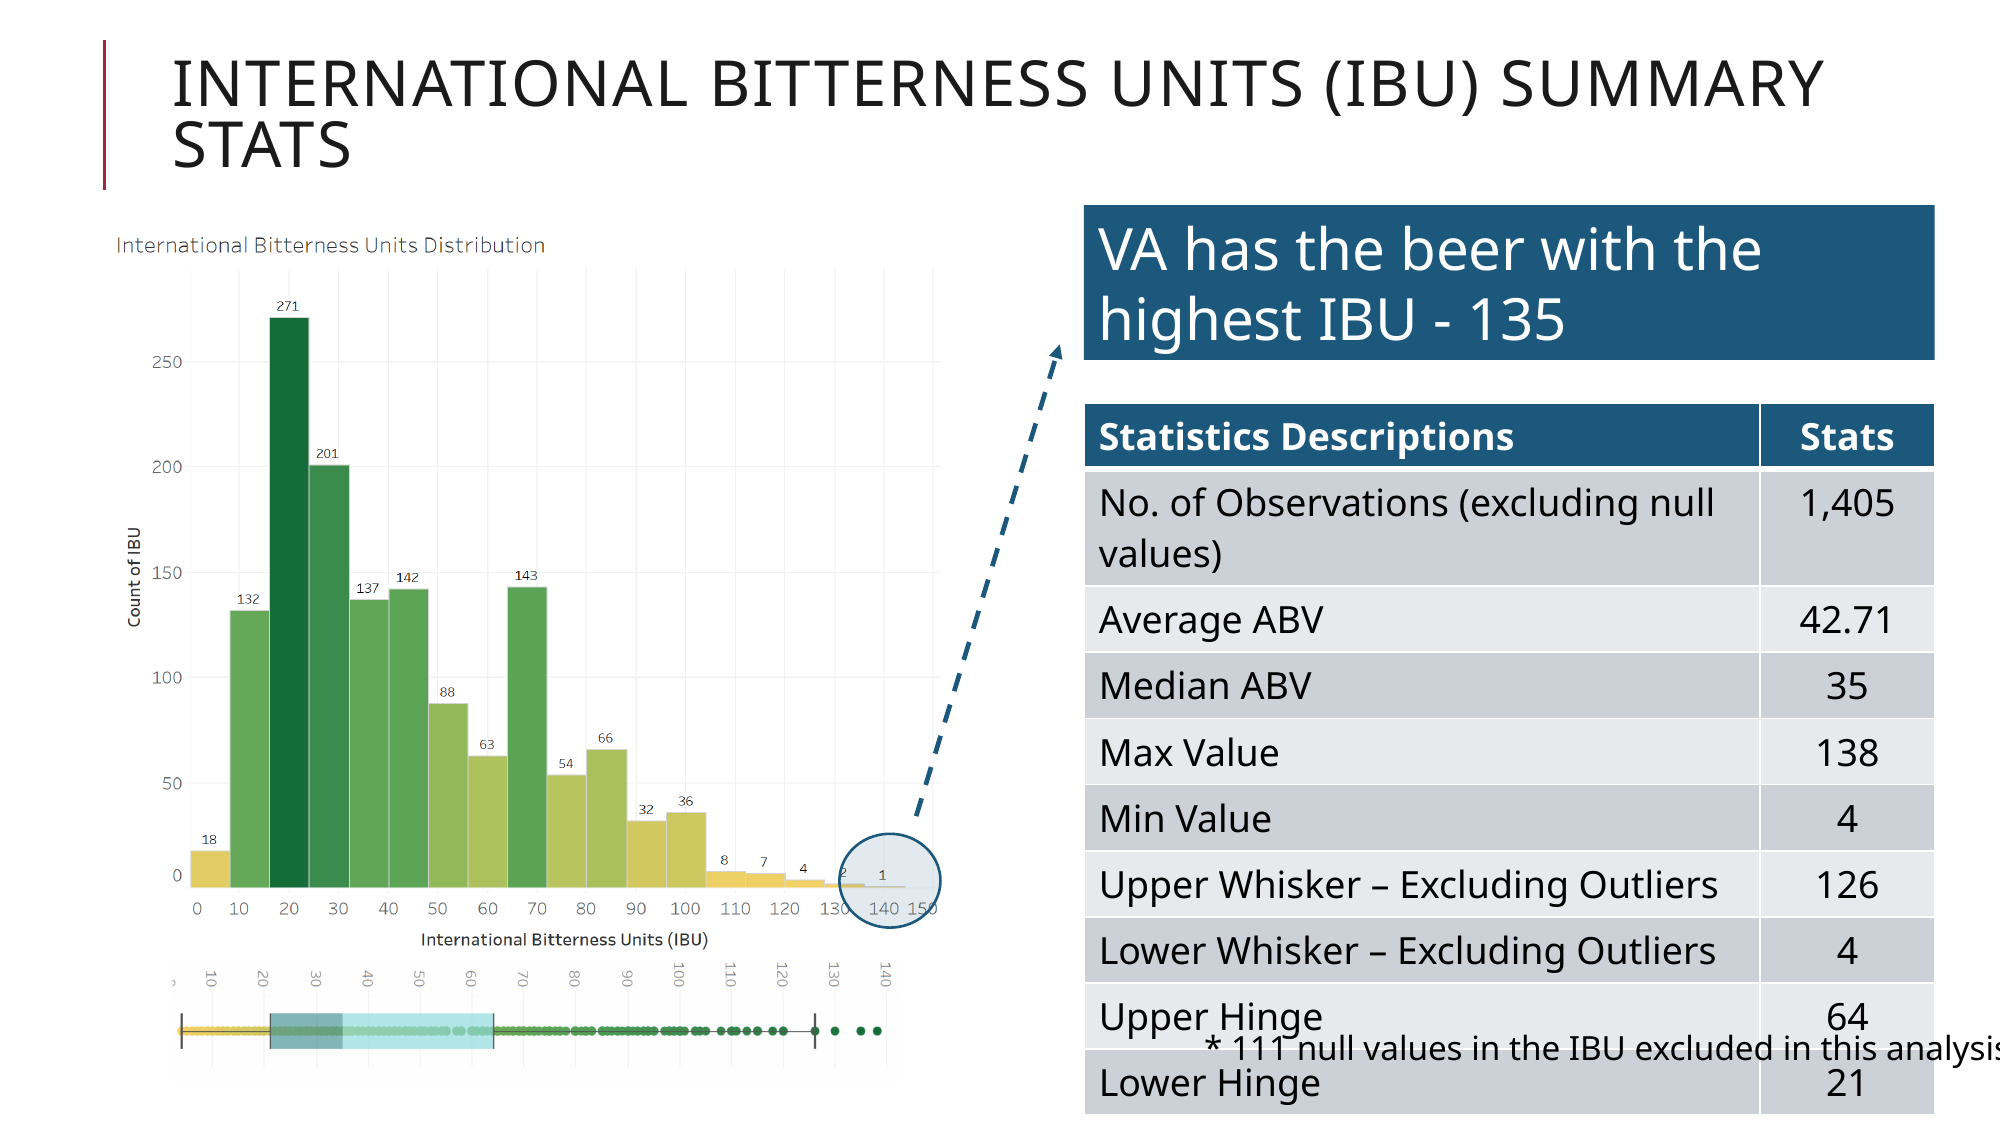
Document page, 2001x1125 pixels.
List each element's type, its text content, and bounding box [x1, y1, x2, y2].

table_header Stats [1761, 404, 1934, 466]
table_cell Upper Hinge [1085, 984, 1759, 1048]
table_cell Upper Whisker – Excluding Outliers [1085, 852, 1759, 916]
table_cell 4 [1761, 918, 1934, 982]
table_cell Average ABV [1085, 587, 1759, 651]
table_cell 126 [1761, 852, 1934, 916]
table_cell Max Value [1085, 719, 1759, 784]
table_cell 138 [1761, 719, 1934, 784]
table_cell Lower Hinge [1085, 1050, 1759, 1114]
table_cell Min Value [1085, 785, 1759, 850]
table_header Statistics Descriptions [1085, 404, 1759, 466]
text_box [915, 344, 1061, 817]
table_cell 35 [1761, 653, 1934, 718]
table_cell 64 [1761, 984, 1934, 1019]
table_cell Lower Whisker – Excluding Outliers [1085, 918, 1759, 982]
picture [110, 223, 943, 1125]
table_cell 4 [1761, 785, 1934, 850]
table_cell No. of Observations (excluding null values) [1085, 472, 1759, 585]
table_cell Median ABV [1085, 653, 1759, 718]
table_cell 42.71 [1761, 587, 1934, 651]
text_box * 111 null values in the IBU excluded in this analysis [1189, 1019, 2000, 1075]
table_cell 21 [1761, 1075, 1934, 1114]
text_box VA has the beer with the highest IBU - 135 [1083, 205, 1935, 360]
title international bitterness units (IBU) summary stats [157, 49, 1911, 189]
table_cell 1,405 [1761, 472, 1934, 585]
